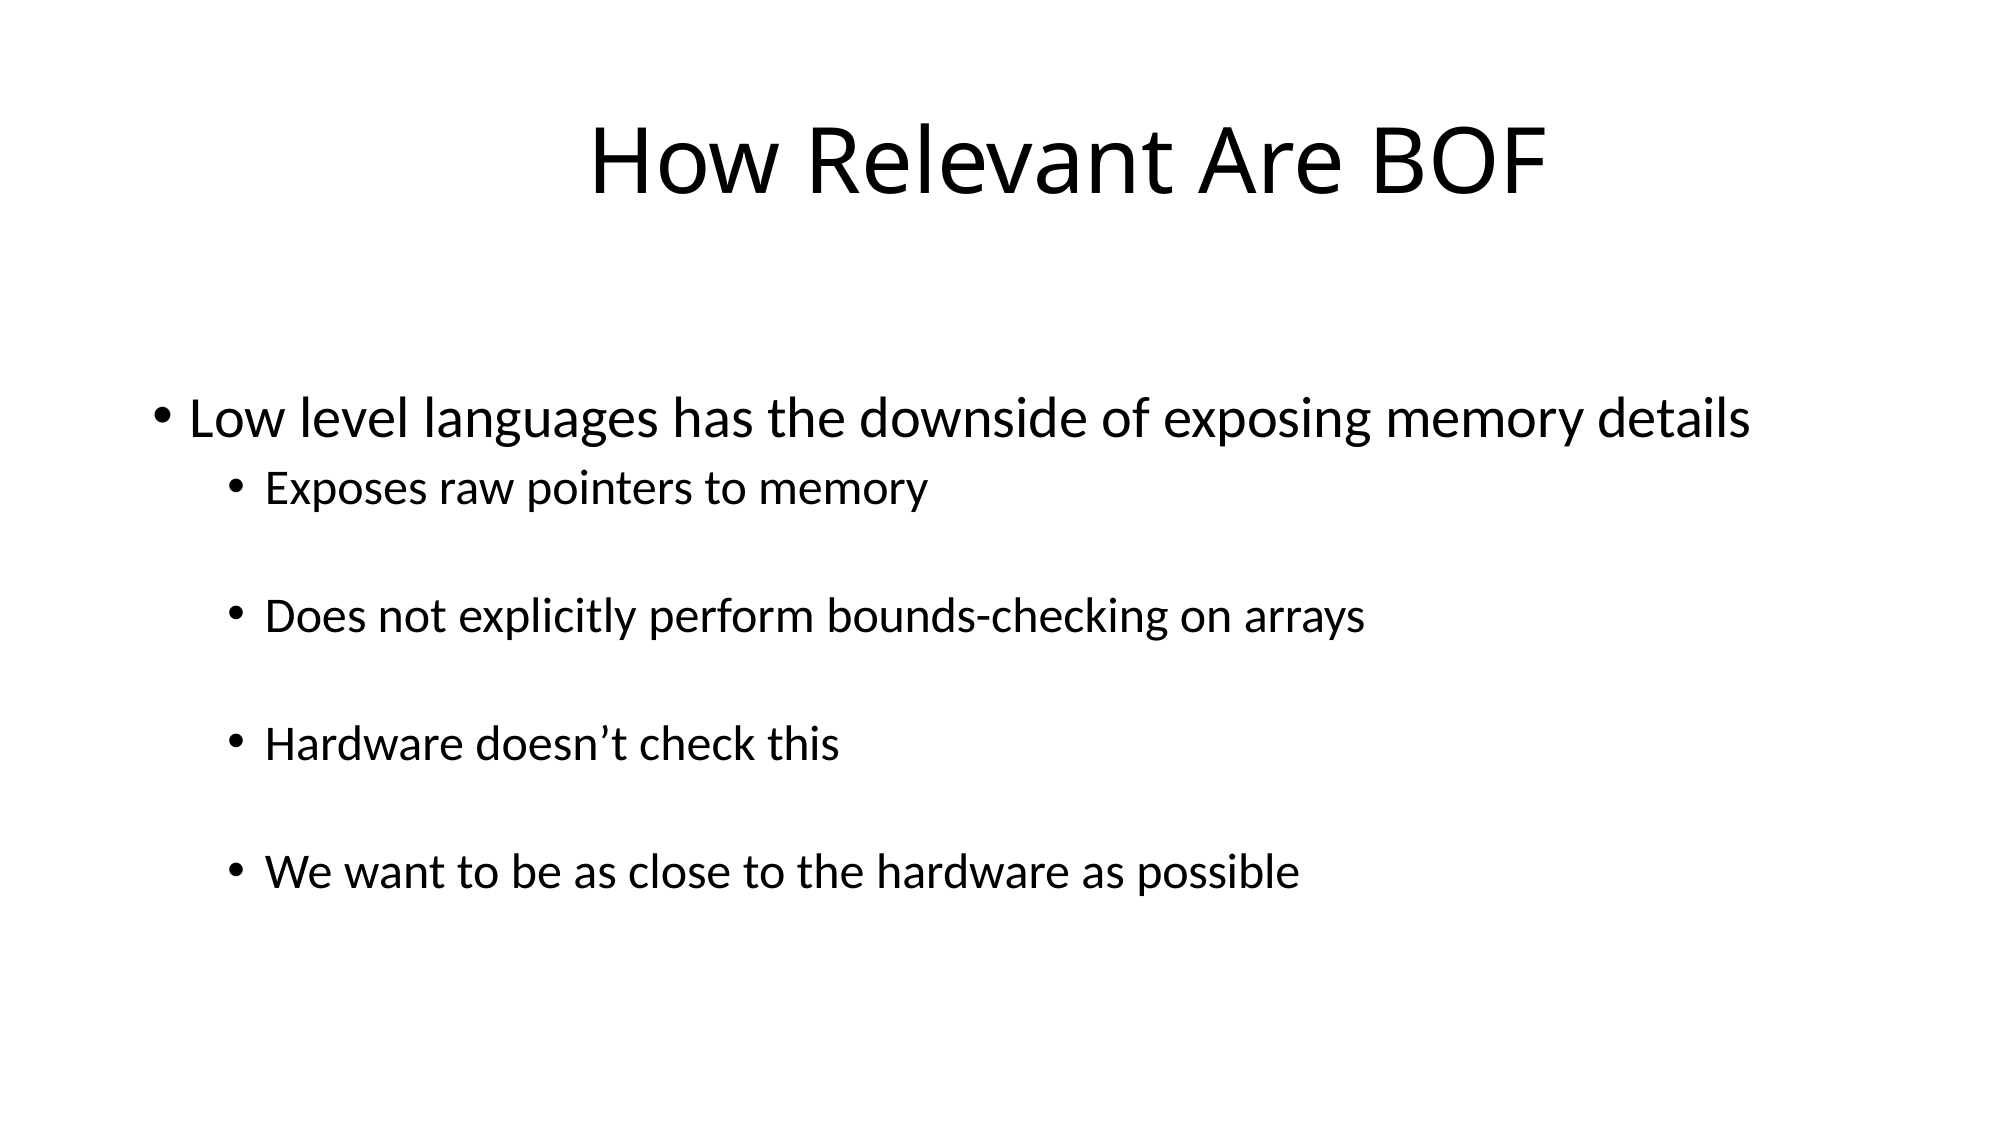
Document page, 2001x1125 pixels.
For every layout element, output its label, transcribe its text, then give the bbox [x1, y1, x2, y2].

title How Relevant Are BOF [365, 100, 1635, 291]
text_box Low level languages has the downside of exposing memory details Exposes raw pointers to memory Does not explicitly perform bounds-checking on arrays Hardware doesn’t check this We want to be as close to the hardware as possible [150, 371, 1758, 899]
